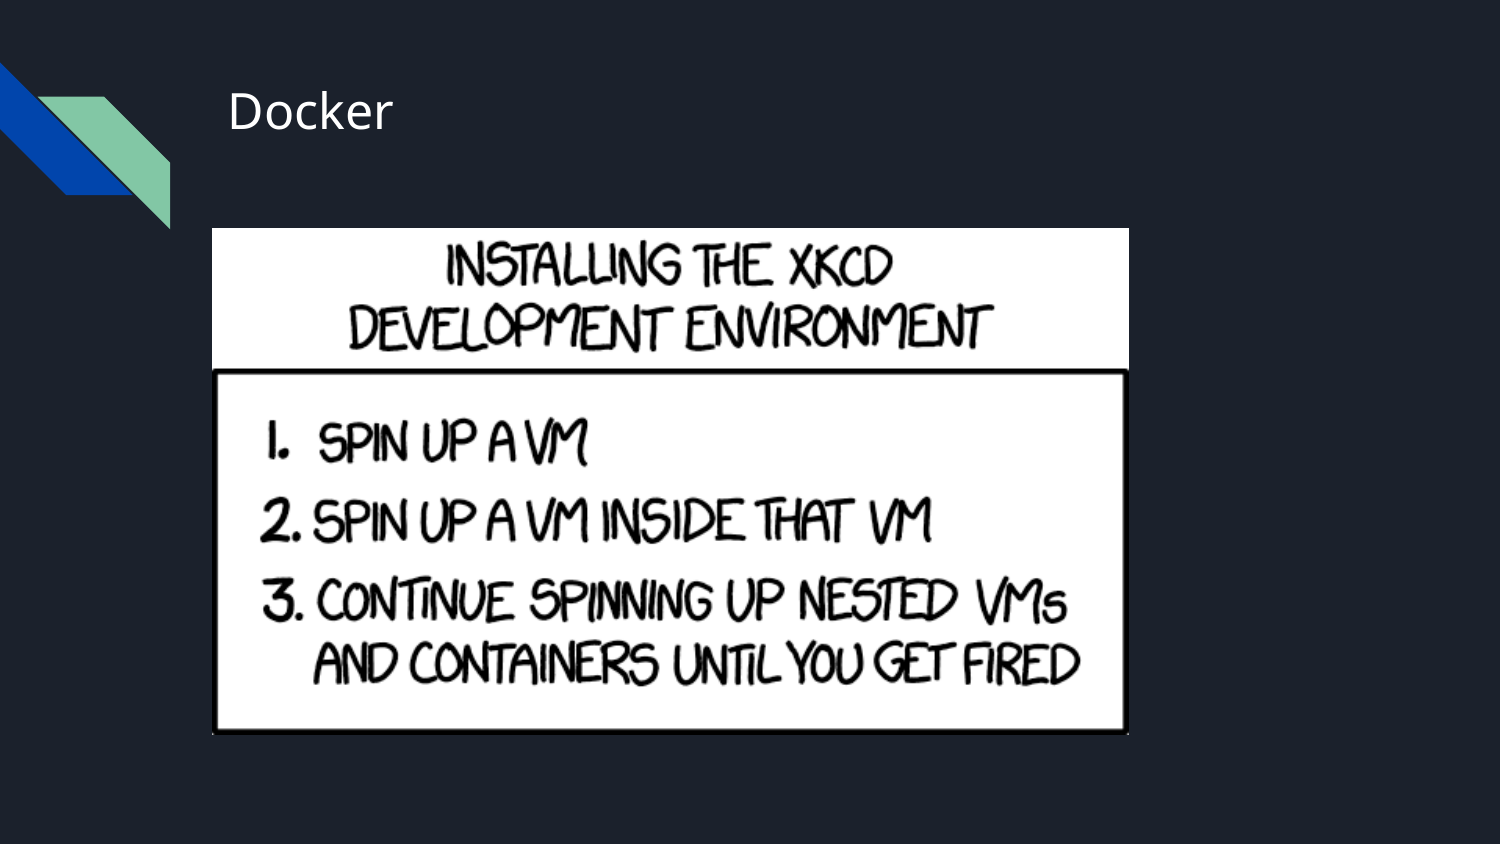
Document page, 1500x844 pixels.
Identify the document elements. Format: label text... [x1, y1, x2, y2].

picture [212, 228, 1129, 735]
title Docker [212, 64, 1368, 215]
